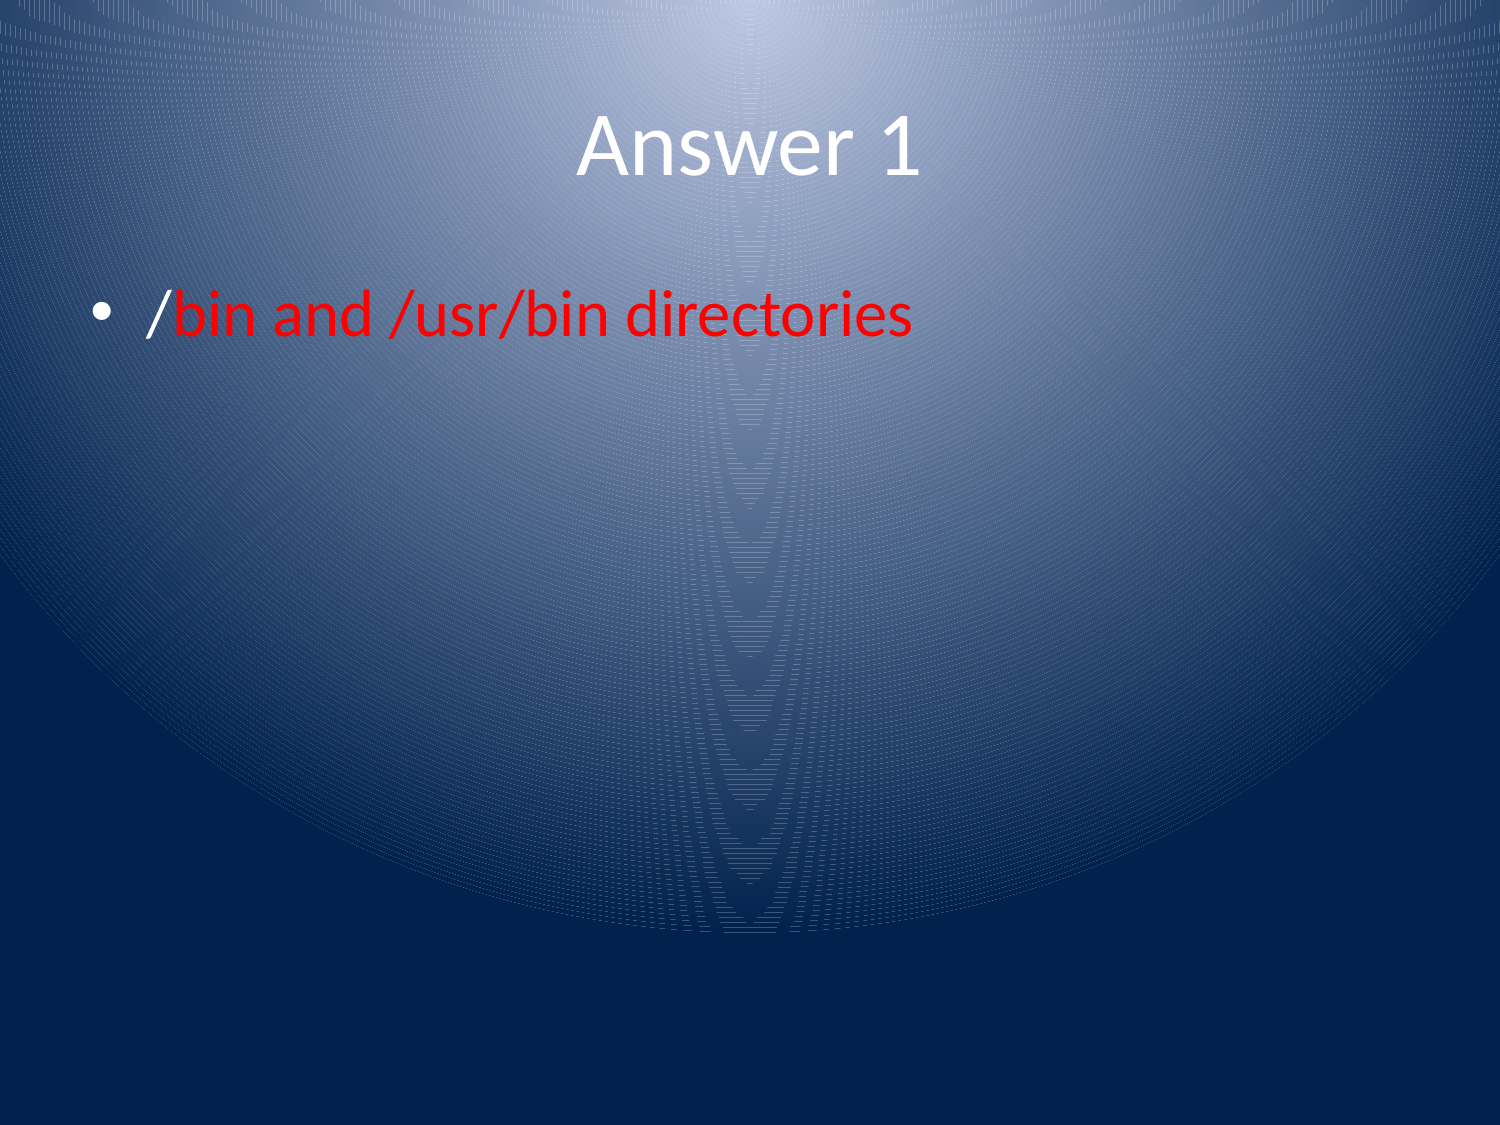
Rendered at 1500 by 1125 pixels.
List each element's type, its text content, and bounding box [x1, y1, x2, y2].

list /bin and /usr/bin directories [75, 262, 1425, 1005]
title Answer 1 [75, 45, 1425, 233]
